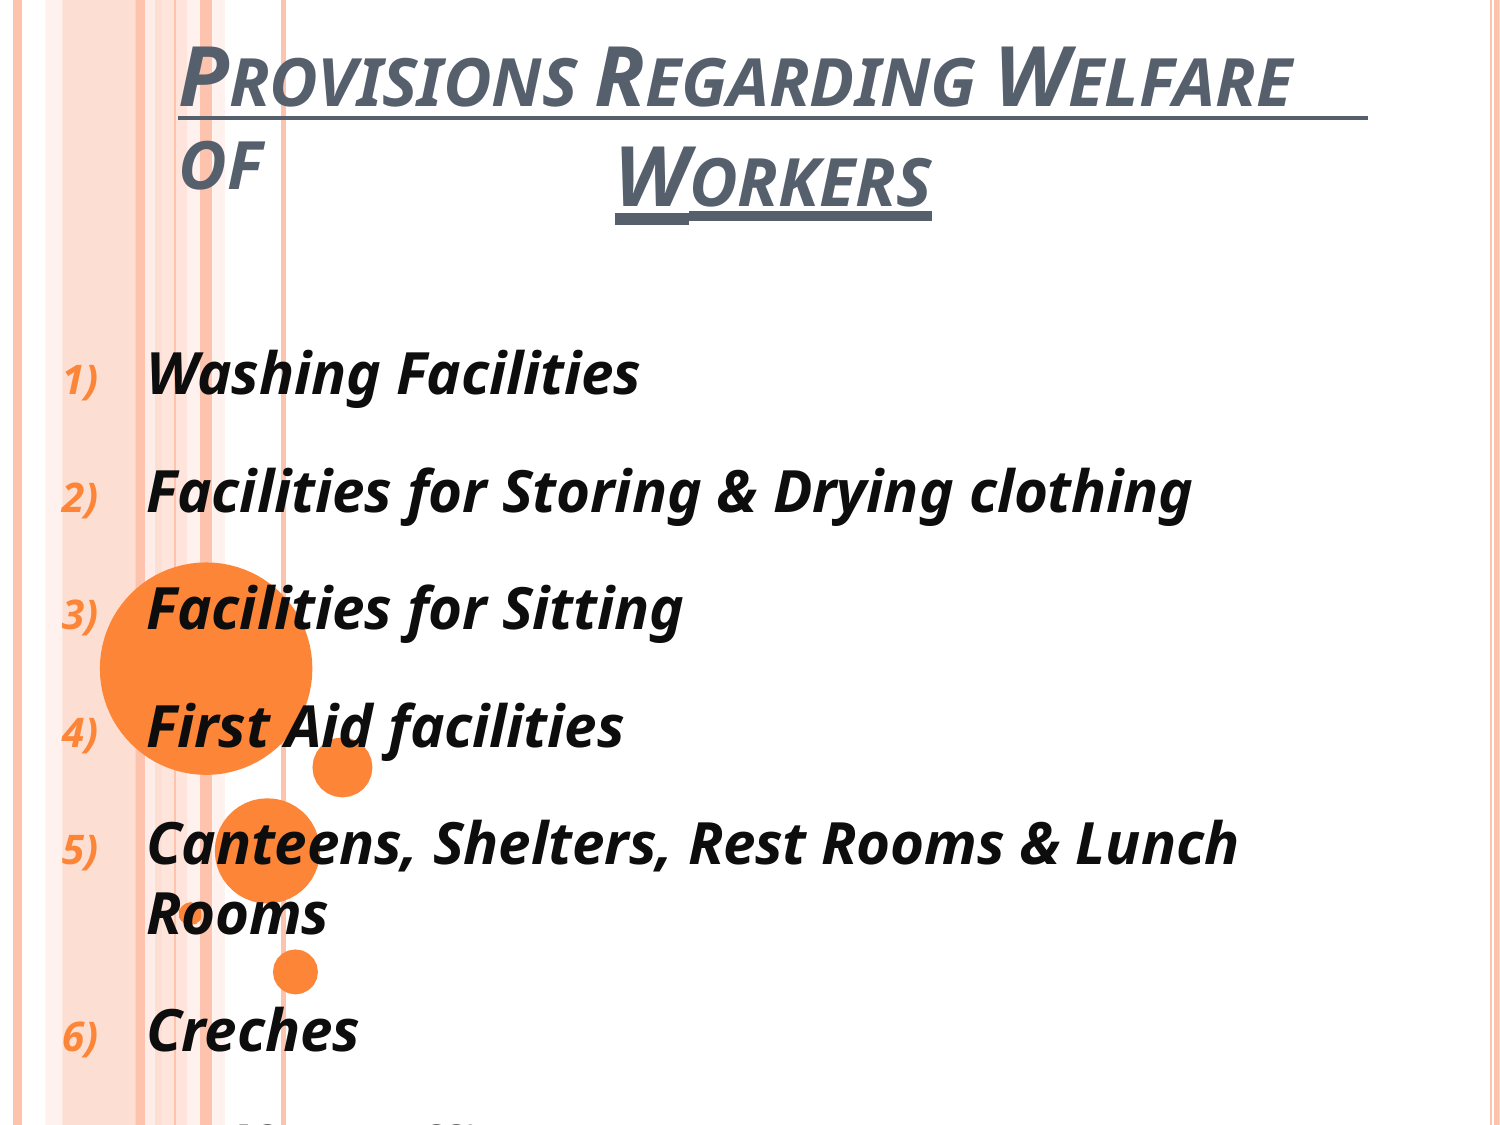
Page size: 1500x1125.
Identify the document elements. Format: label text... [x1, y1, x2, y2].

text_box WORKERS Washing Facilities Facilities for Storing & Drying clothing Facilities for Sitting First Aid facilities Canteens, Shelters, Rest Rooms & Lunch Rooms Creches Welfare Officers [59, 120, 1397, 1125]
title PROVISIONS REGARDING WELFARE OF [176, 20, 1371, 120]
